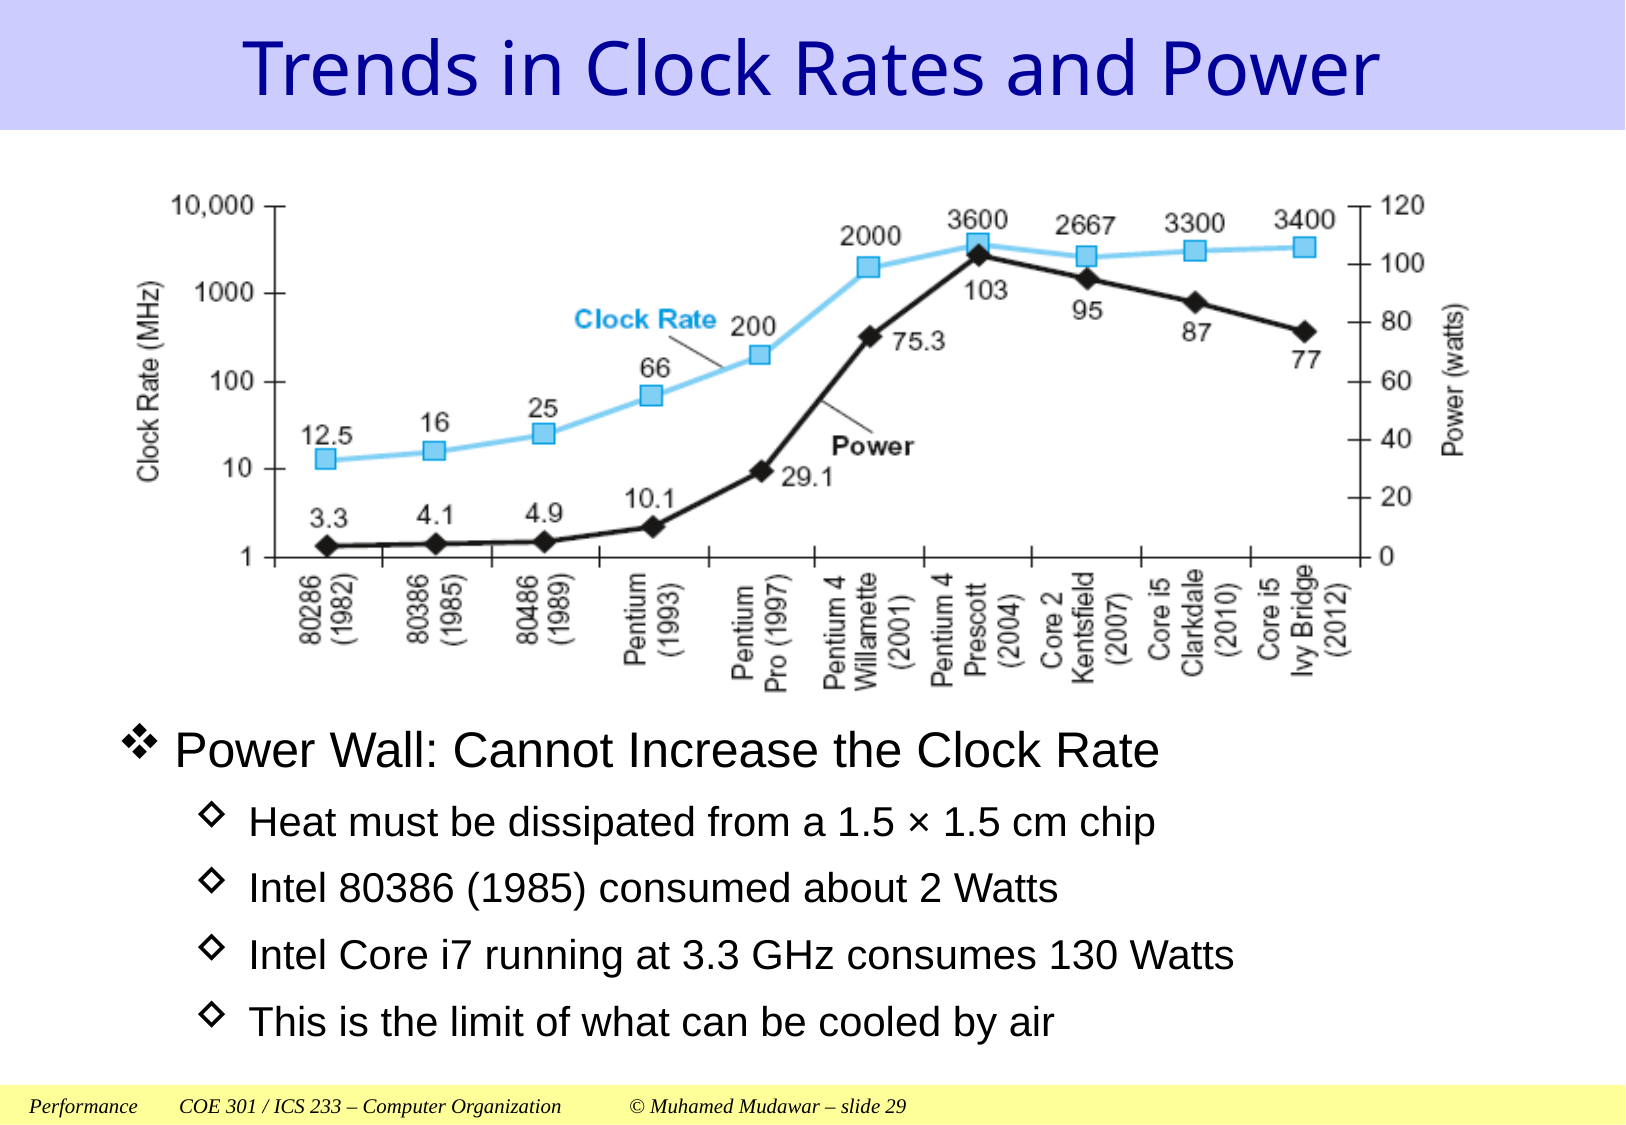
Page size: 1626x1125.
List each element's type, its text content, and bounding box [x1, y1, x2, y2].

list Power Wall: Cannot Increase the Clock Rate Heat must be dissipated from a 1.5 × 1.5 cm chip Intel 80386 (1985) consumed about 2 Watts Intel Core i7 running at 3.3 GHz consumes 130 Watts This is the limit of what can be cooled by air [102, 710, 1568, 1071]
picture [112, 148, 1530, 711]
title Trends in Clock Rates and Power [0, 0, 1625, 130]
